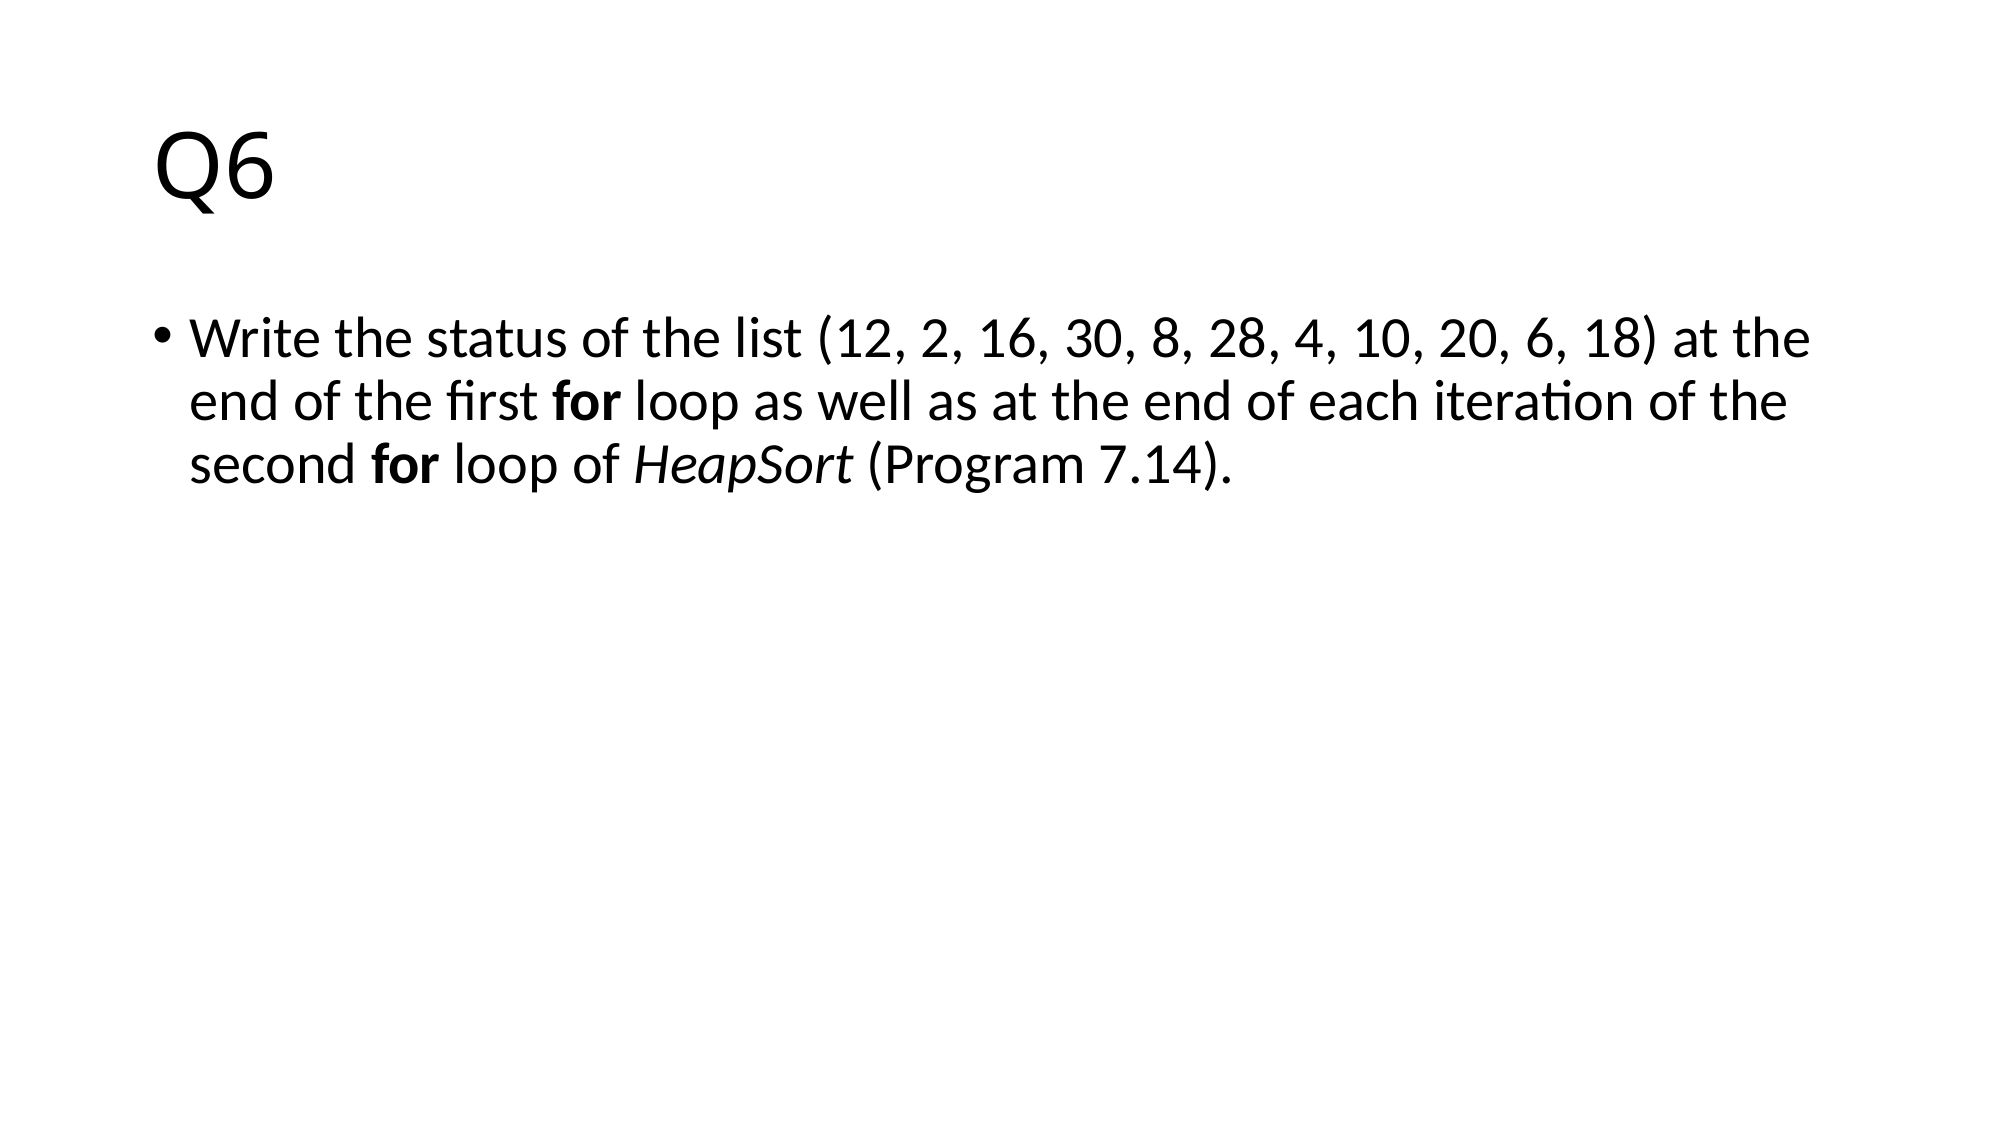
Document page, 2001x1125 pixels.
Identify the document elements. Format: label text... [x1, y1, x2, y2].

list Write the status of the list (12, 2, 16, 30, 8, 28, 4, 10, 20, 6, 18) at the end of the first for loop as well as at the end of each iteration of the second for loop of HeapSort (Program 7.14). [137, 299, 1863, 1014]
title Q6 [137, 59, 1863, 278]
